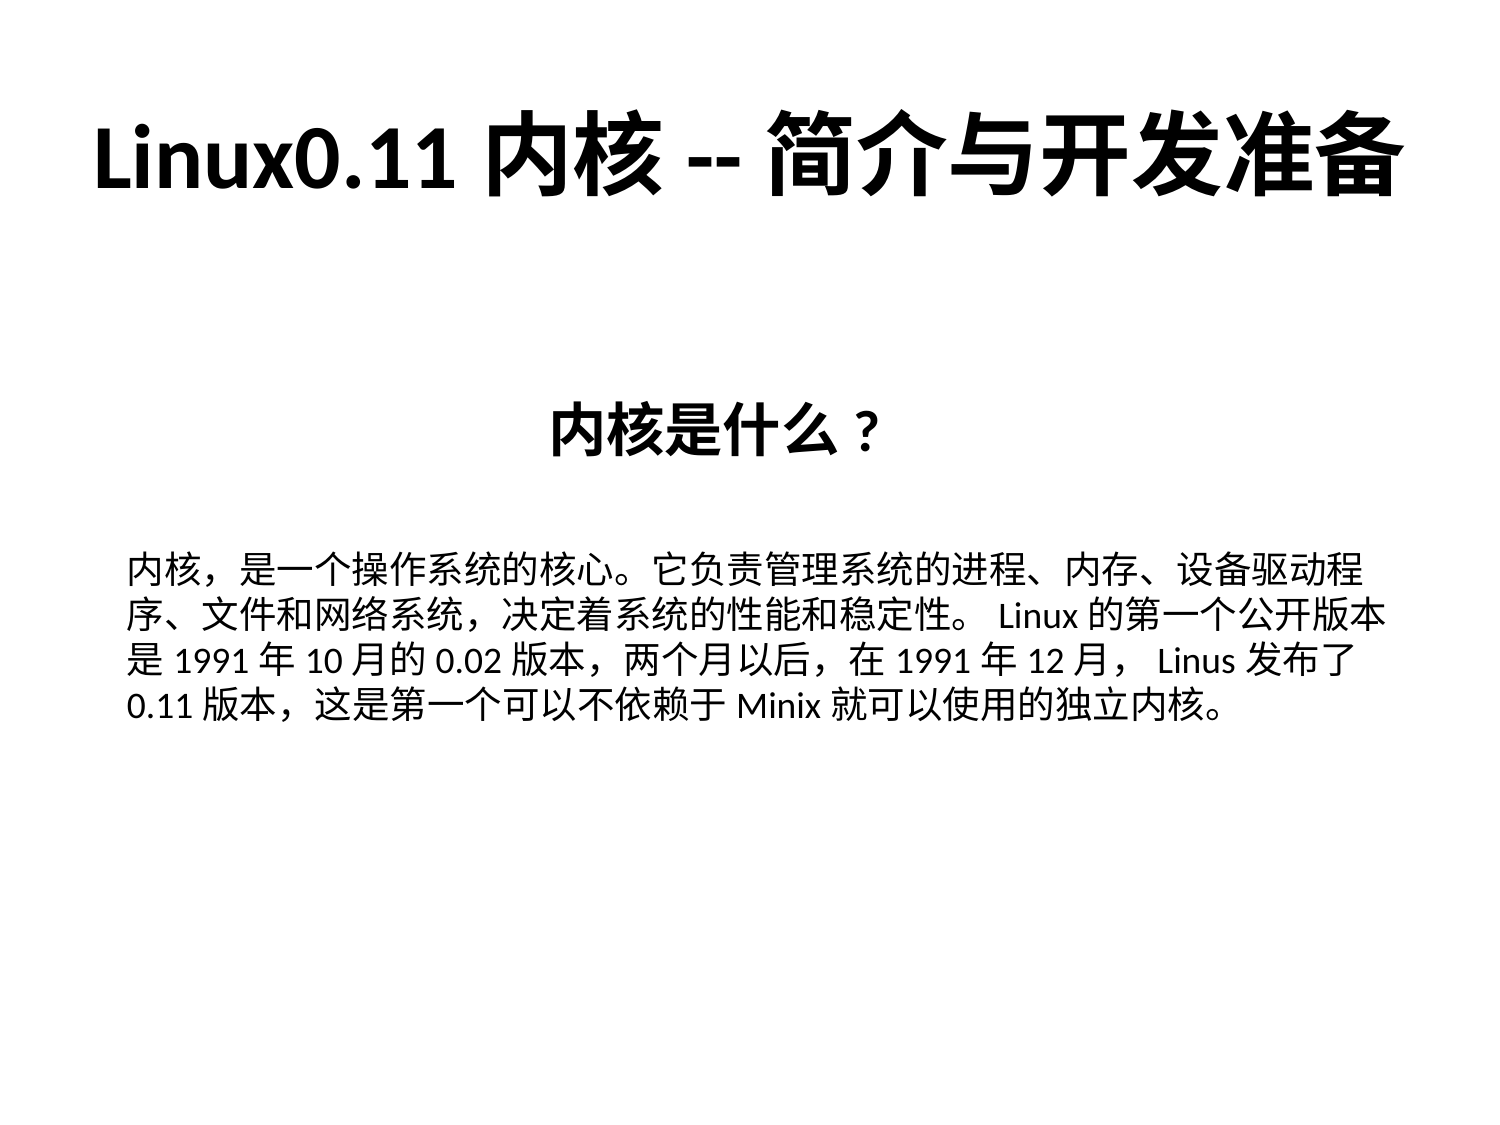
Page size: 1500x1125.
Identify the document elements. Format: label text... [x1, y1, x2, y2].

title Linux0.11内核--简介与开发准备 [64, 30, 1436, 273]
text_box 内核，是一个操作系统的核心。它负责管理系统的进程、内存、设备驱动程序、文件和网络系统，决定着系统的性能和稳定性。Linux的第一个公开版本是1991年10月的0.02版本，两个月以后，在1991年12月，Linus发布了0.11版本，这是第一个可以不依赖于Minix就可以使用的独立内核。 [112, 538, 1412, 734]
text_box 内核是什么? [88, 385, 1341, 471]
